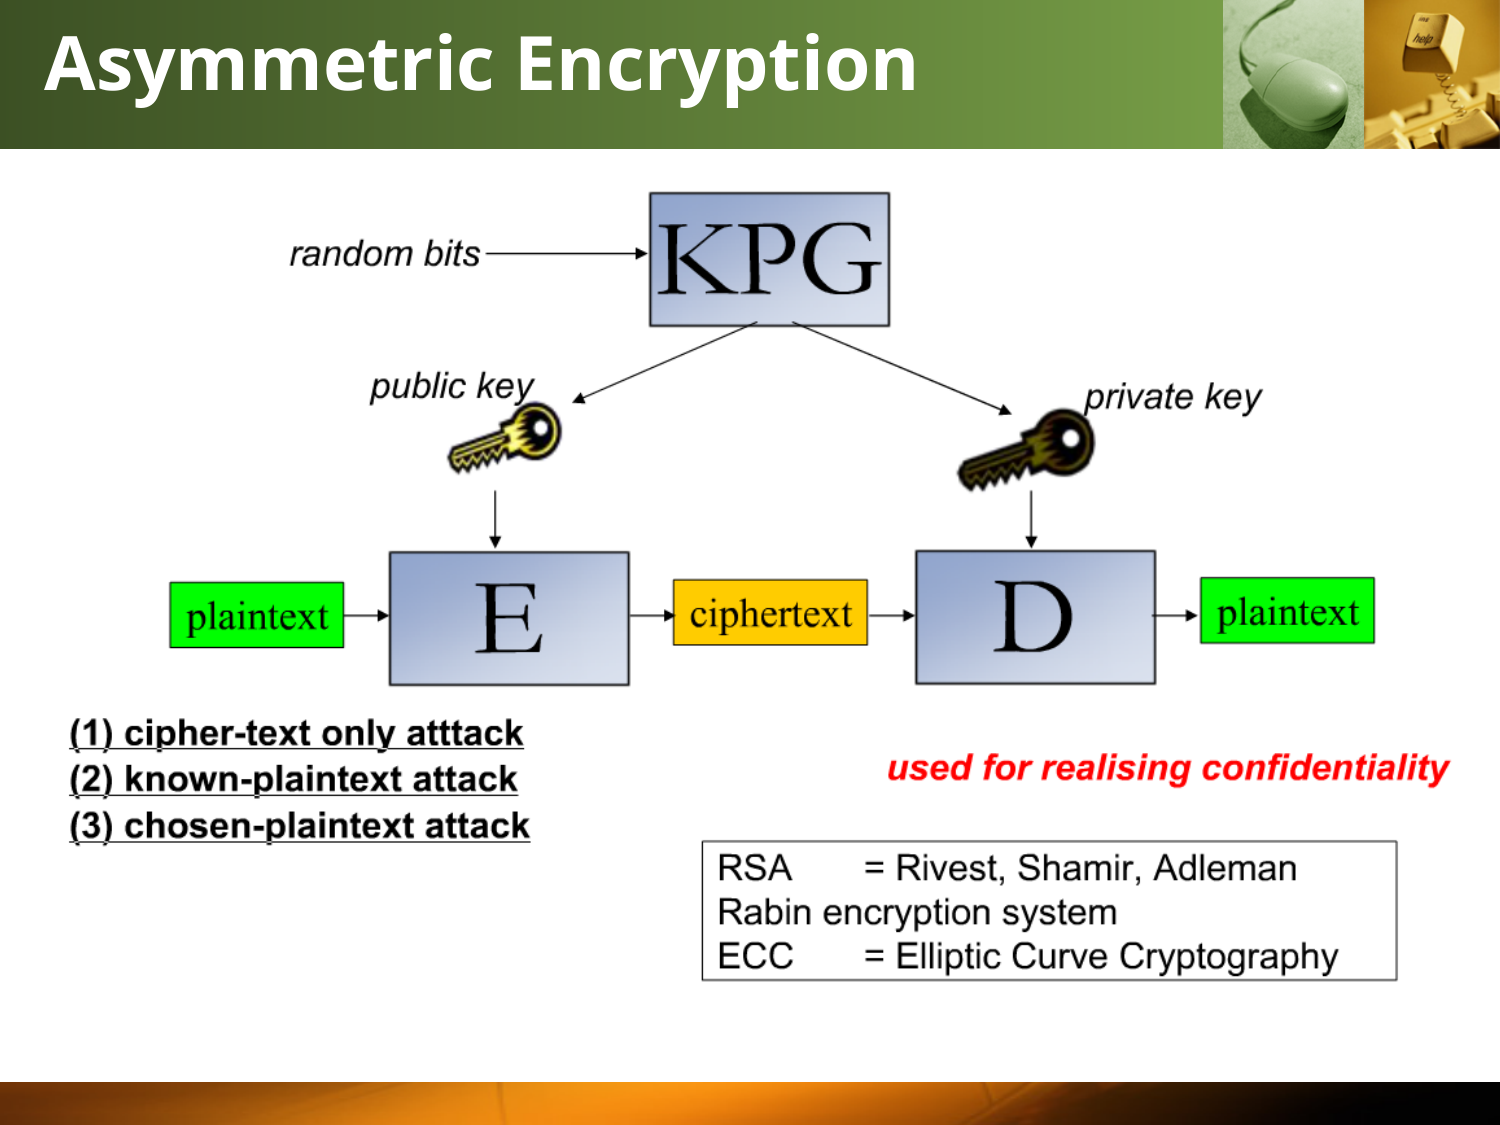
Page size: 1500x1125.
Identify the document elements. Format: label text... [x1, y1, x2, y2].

picture [1223, 0, 1500, 149]
picture [42, 178, 1459, 988]
title Asymmetric Encryption [29, 0, 1380, 127]
picture [0, 1082, 1500, 1125]
